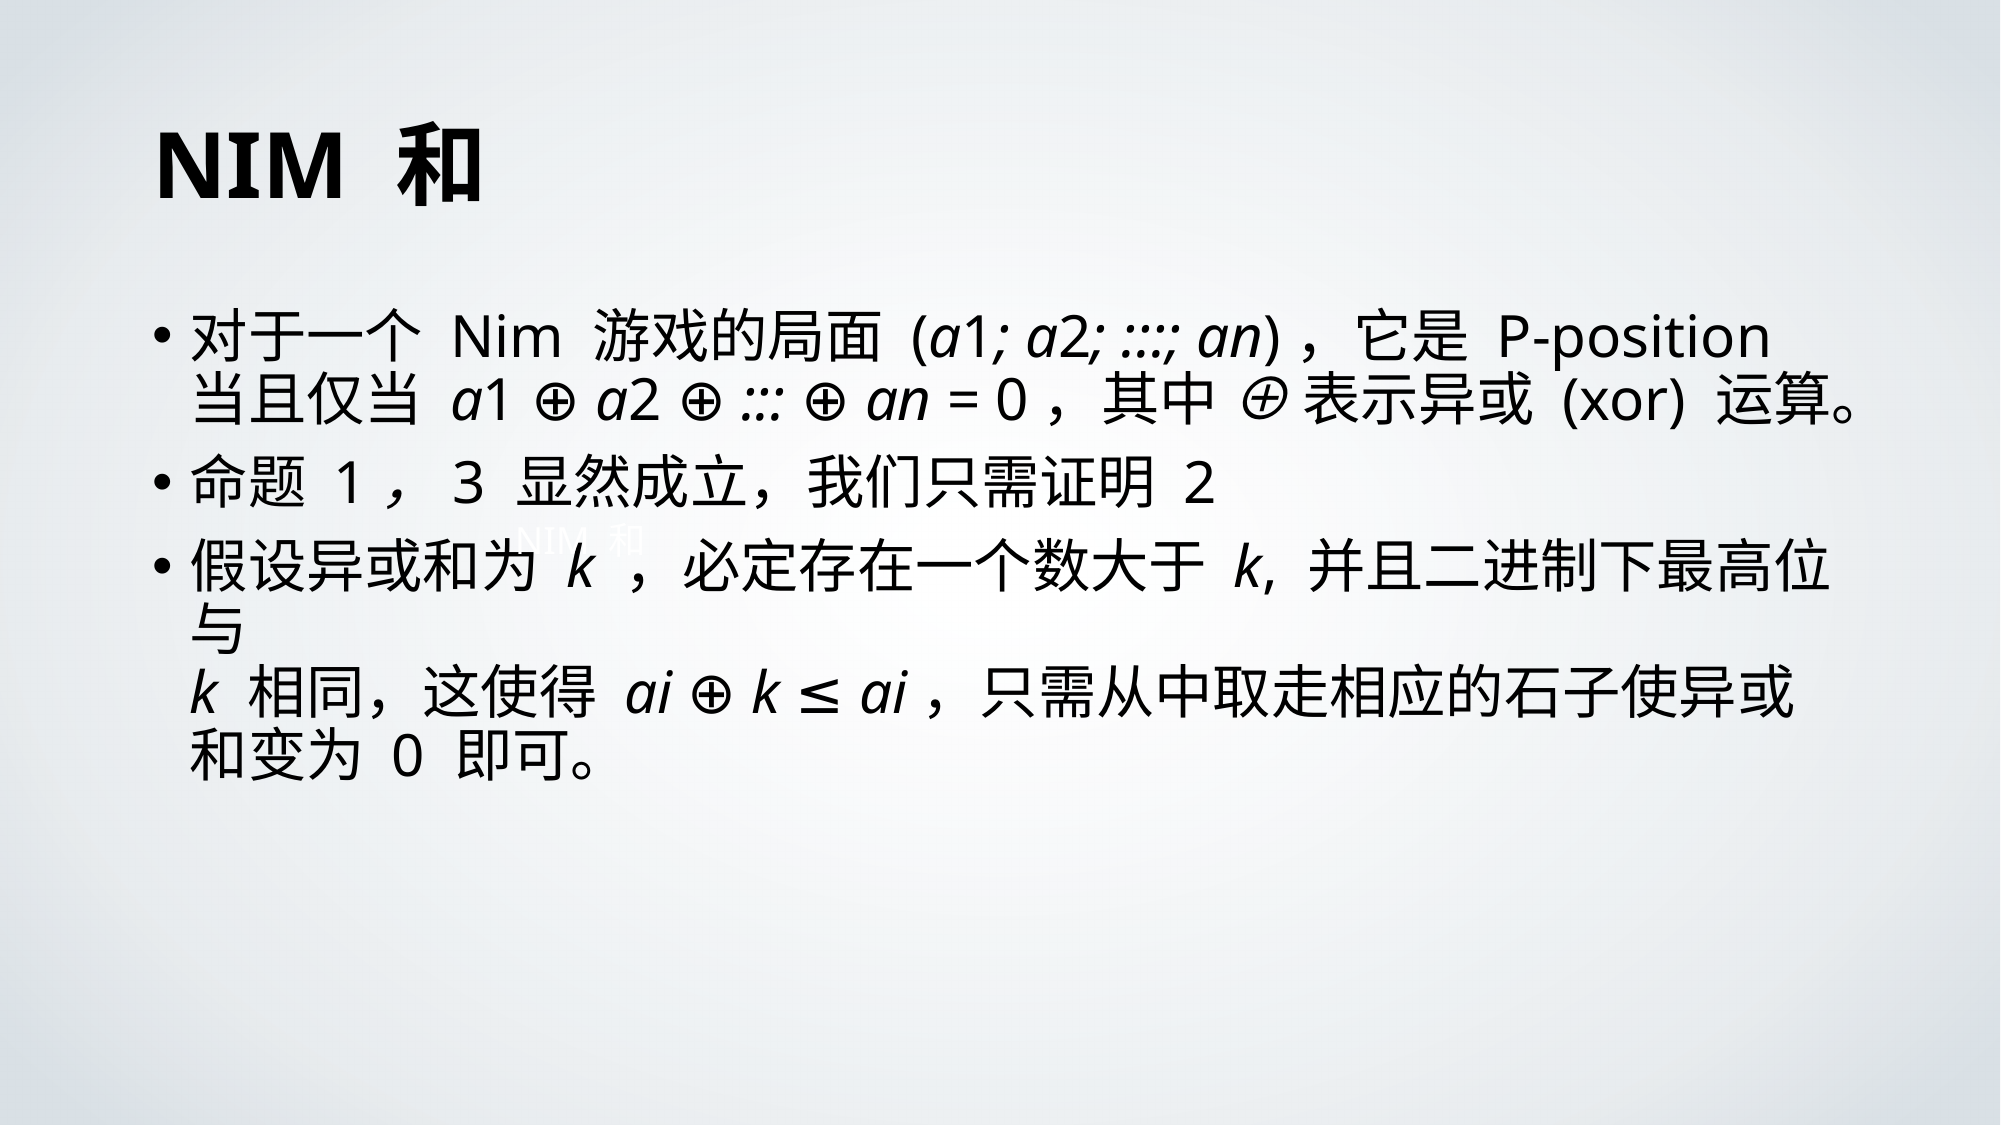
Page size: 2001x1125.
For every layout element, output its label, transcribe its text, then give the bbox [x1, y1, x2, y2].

list 对于一个 Nim 游戏的局面 (a1; a2; :::; an)，它是 P-position 当且仅当 a1 ⊕ a2 ⊕ ::: ⊕ an = 0，其中 ⊕ 表示异或 (xor) 运算。 命题 1，3 显然成立，我们只需证明 2 假设异或和为 k ，必定存在一个数大于 k, 并且二进制下最高位与 k 相同，这使得 ai ⊕ k ≤ ai，只需从中取走相应的石子使异或和变为 0 即可。 [137, 299, 1863, 1014]
title NIM 和 [137, 59, 1863, 278]
text_box NIM 和 [500, 509, 1500, 615]
picture [0, 0, 2001, 1125]
